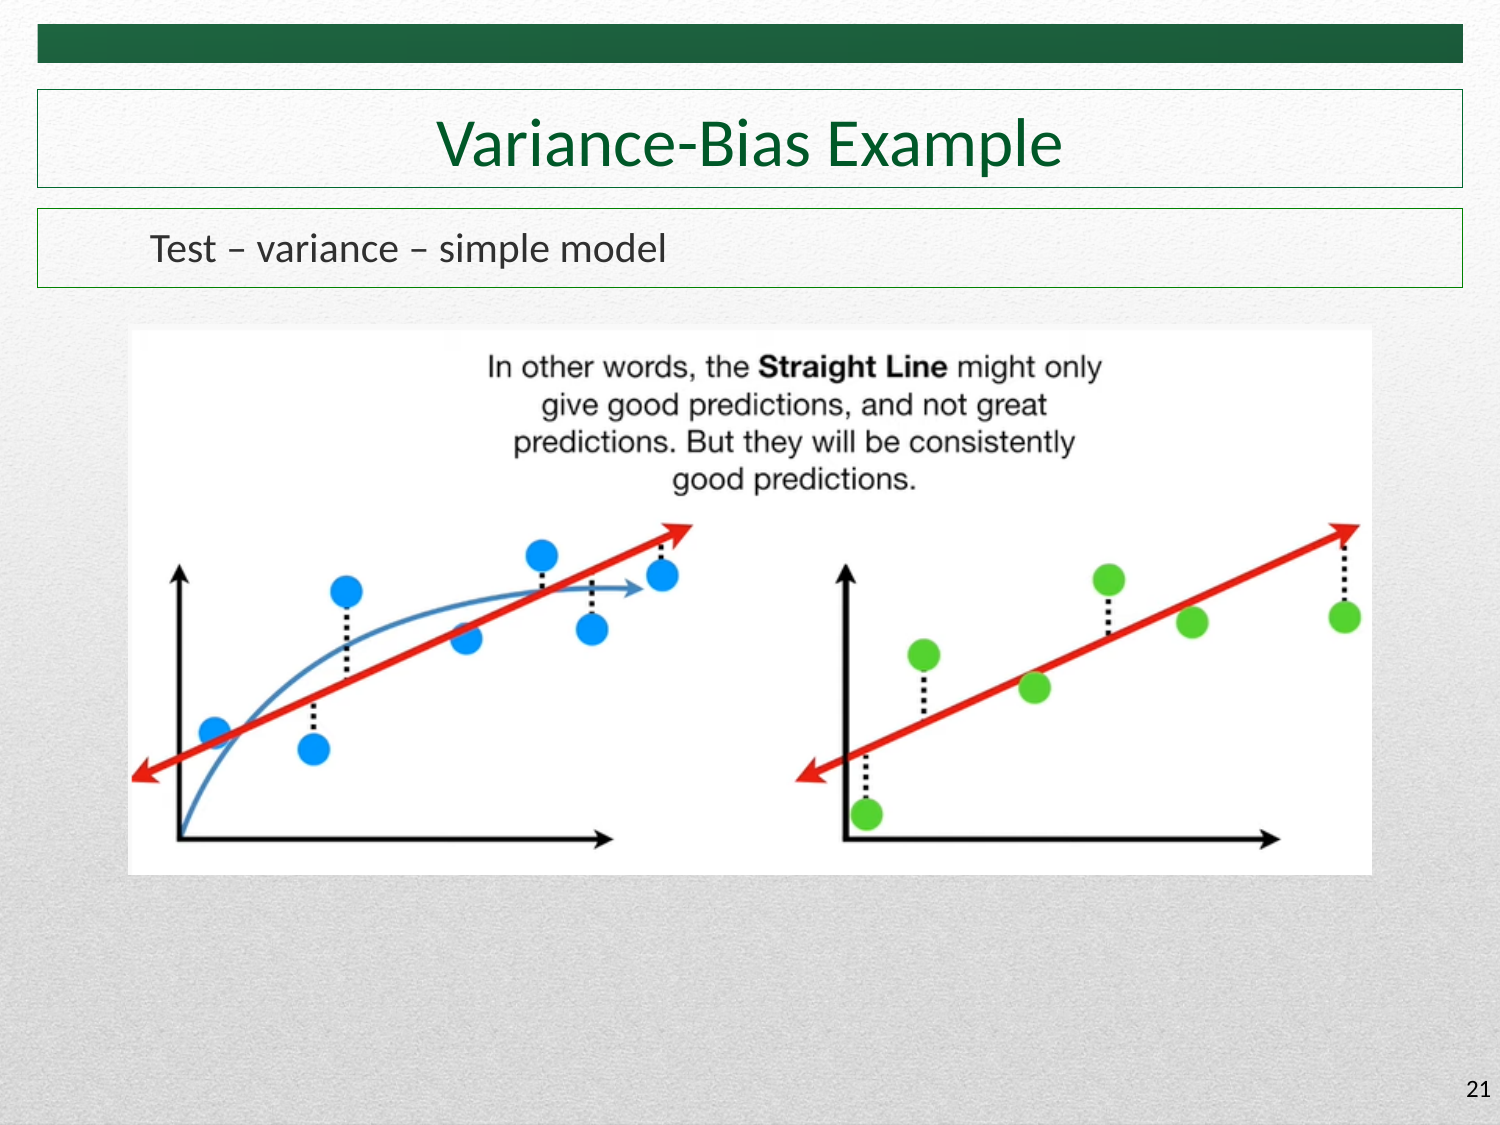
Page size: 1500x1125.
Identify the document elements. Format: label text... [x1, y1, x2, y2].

picture [127, 324, 1373, 876]
title Variance-Bias Example [37, 89, 1463, 188]
picture [37, 24, 1463, 63]
slide_number 21 [1381, 1065, 1500, 1125]
text_box Test – variance – simple model [37, 208, 1463, 288]
